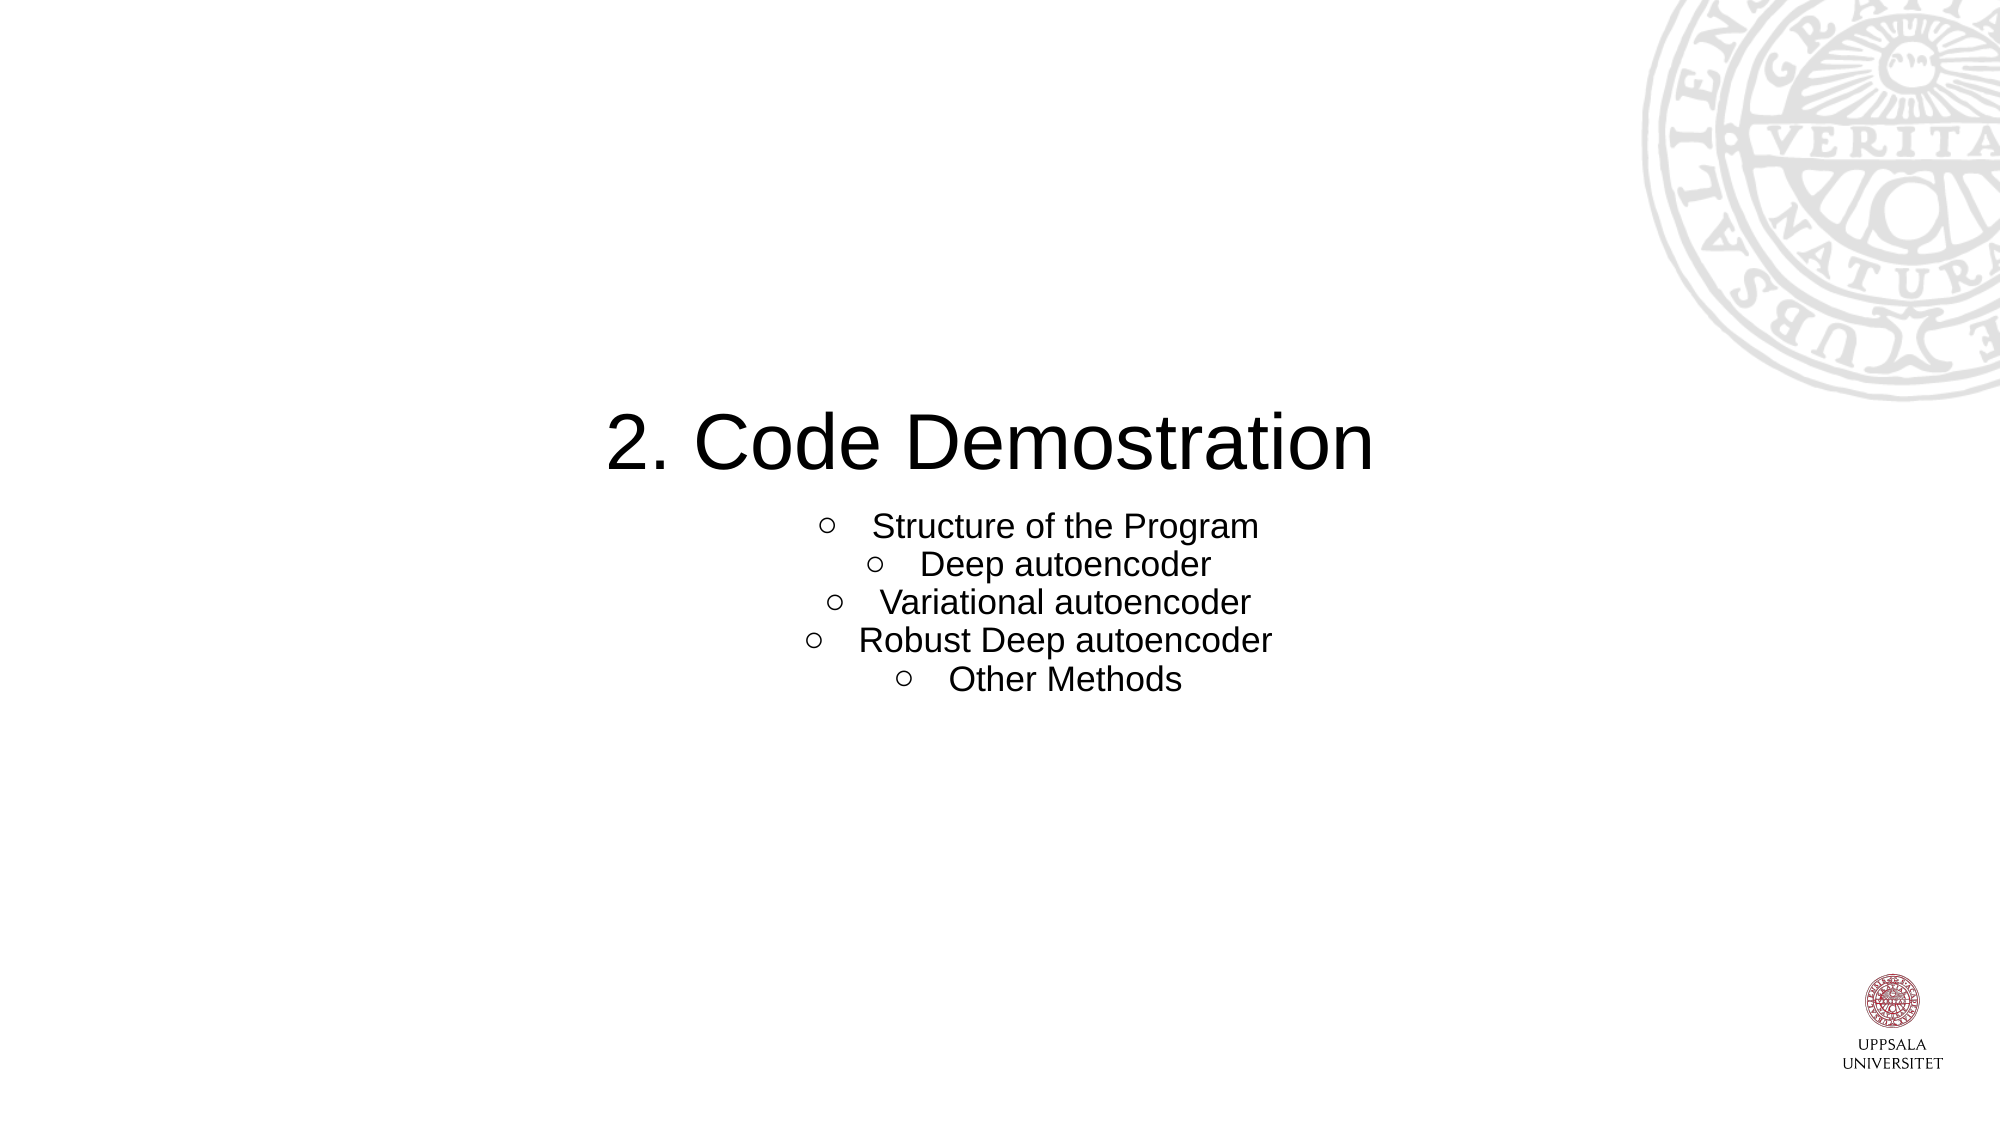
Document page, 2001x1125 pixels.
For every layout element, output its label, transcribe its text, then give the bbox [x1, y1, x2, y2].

picture [1821, 952, 1963, 1094]
title 2. Code Demostration Structure of the Program Deep autoencoder Variational autoencoder Robust Deep autoencoder Other Methods [249, 212, 1732, 707]
picture [1627, 0, 2000, 413]
